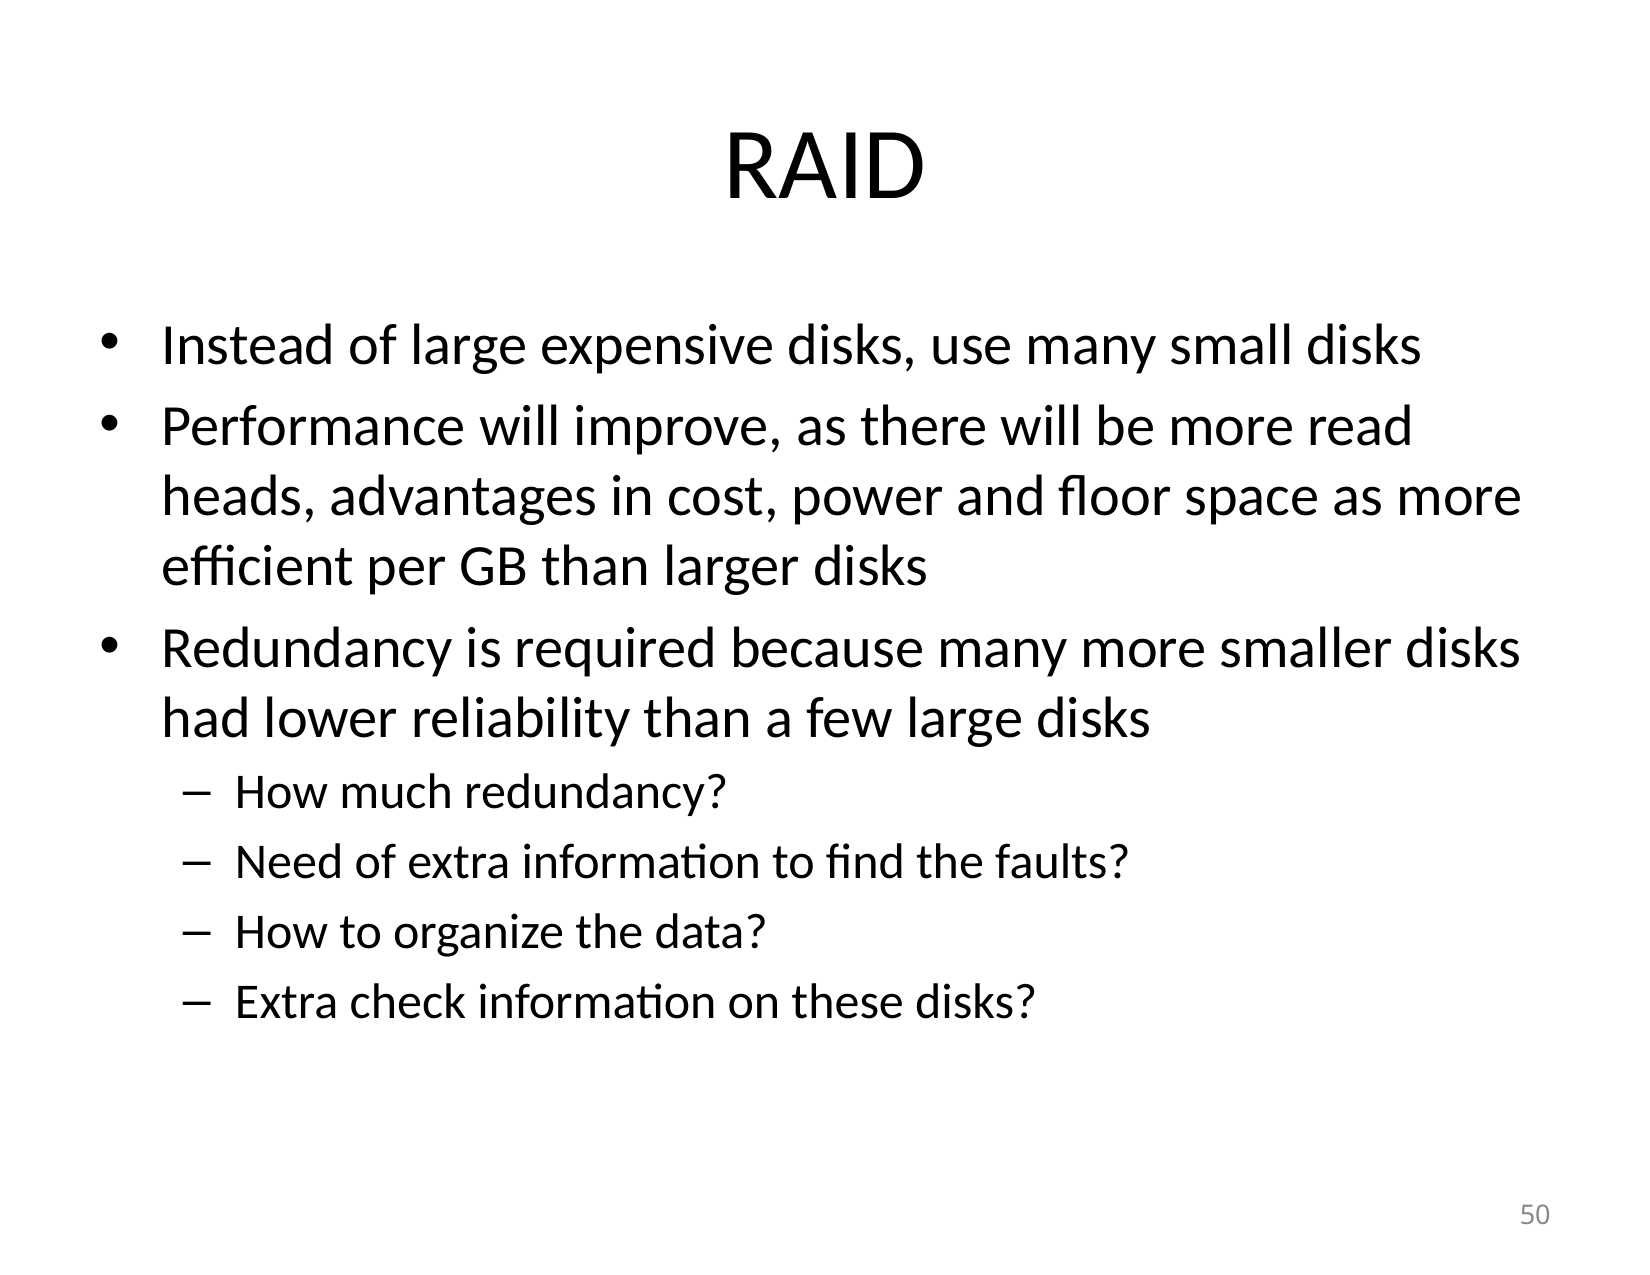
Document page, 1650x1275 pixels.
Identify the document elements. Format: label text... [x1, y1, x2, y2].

text_box ‹#› [1182, 1181, 1568, 1250]
list Instead of large expensive disks, use many small disks Performance will improve, as there will be more read heads, advantages in cost, power and floor space as more efficient per GB than larger disks Redundancy is required because many more smaller disks had lower reliability than a few large disks How much redundancy? Need of extra information to find the faults? How to organize the data? Extra check information on these disks? [82, 297, 1568, 1139]
title RAID [82, 51, 1568, 264]
